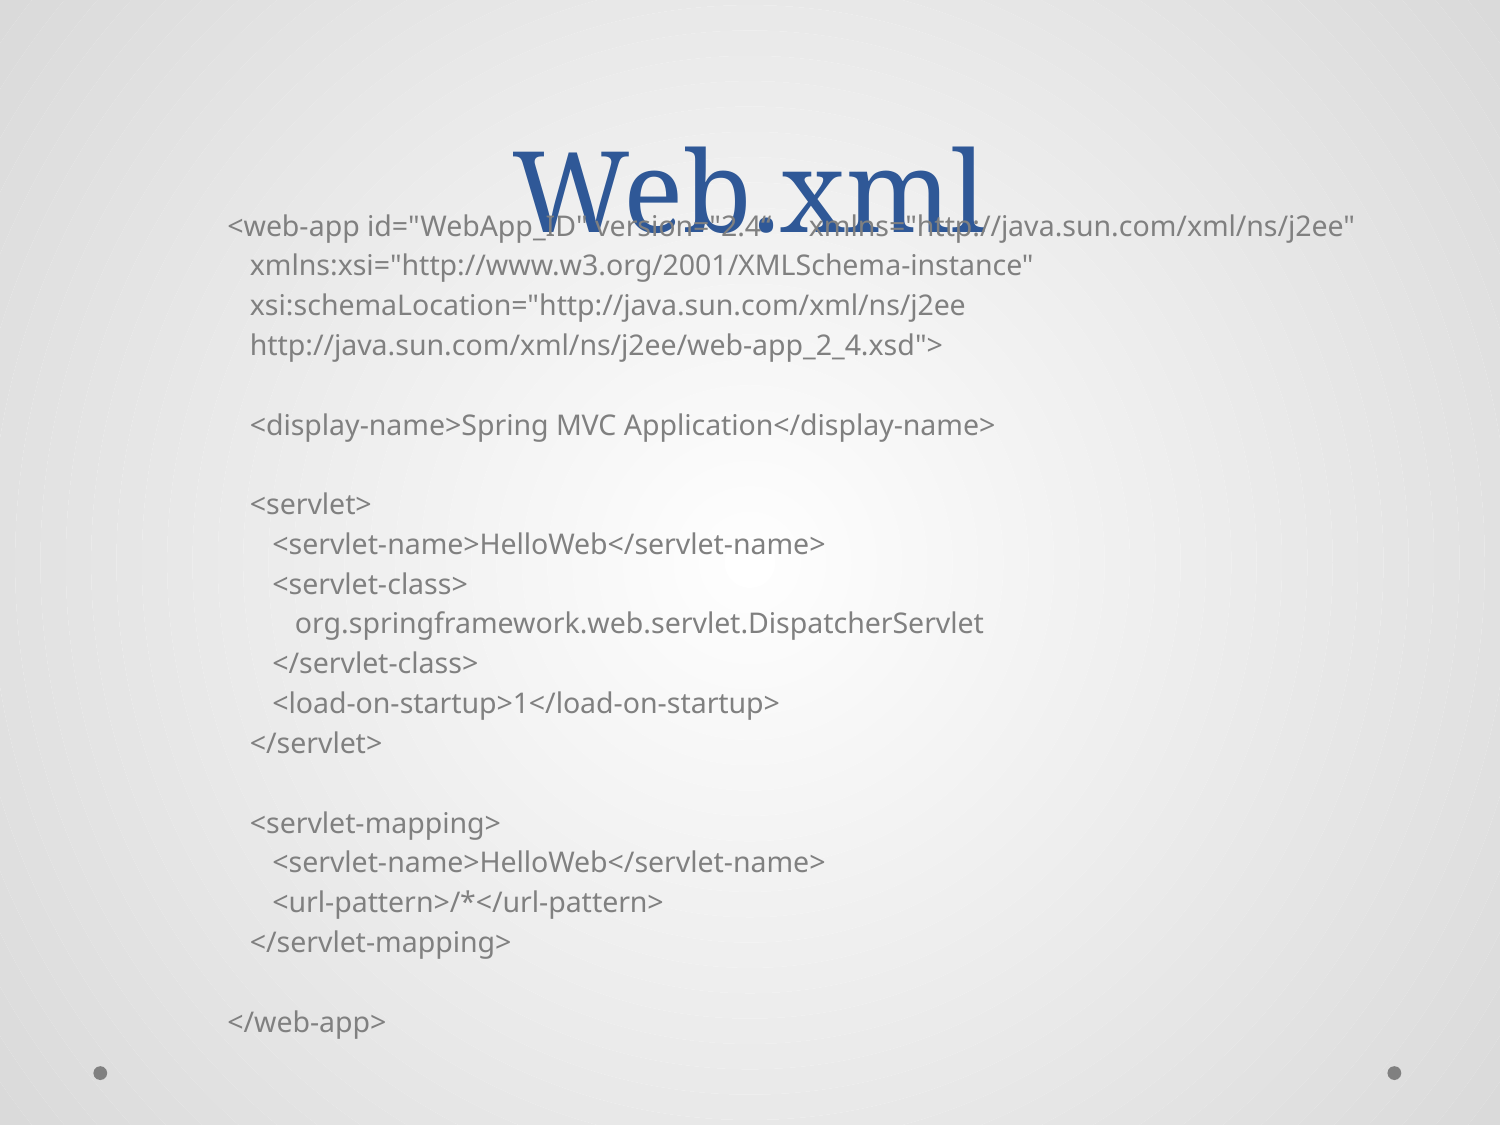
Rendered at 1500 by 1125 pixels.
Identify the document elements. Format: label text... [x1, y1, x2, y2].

title Web.xml [75, 0, 1425, 263]
list <web-app id="WebApp_ID" version="2.4“ xmlns="http://java.sun.com/xml/ns/j2ee" xmlns:xsi="http://www.w3.org/2001/XMLSchema-instance" xsi:schemaLocation="http://java.sun.com/xml/ns/j2ee http://java.sun.com/xml/ns/j2ee/web-app_2_4.xsd"> <display-name>Spring MVC Application</display-name> <servlet> <servlet-name>HelloWeb</servlet-name> <servlet-class> org.springframework.web.servlet.DispatcherServlet </servlet-class> <load-on-startup>1</load-on-startup> </servlet> <servlet-mapping> <servlet-name>HelloWeb</servlet-name> <url-pattern>/*</url-pattern> </servlet-mapping> </web-app> [212, 200, 1425, 1050]
